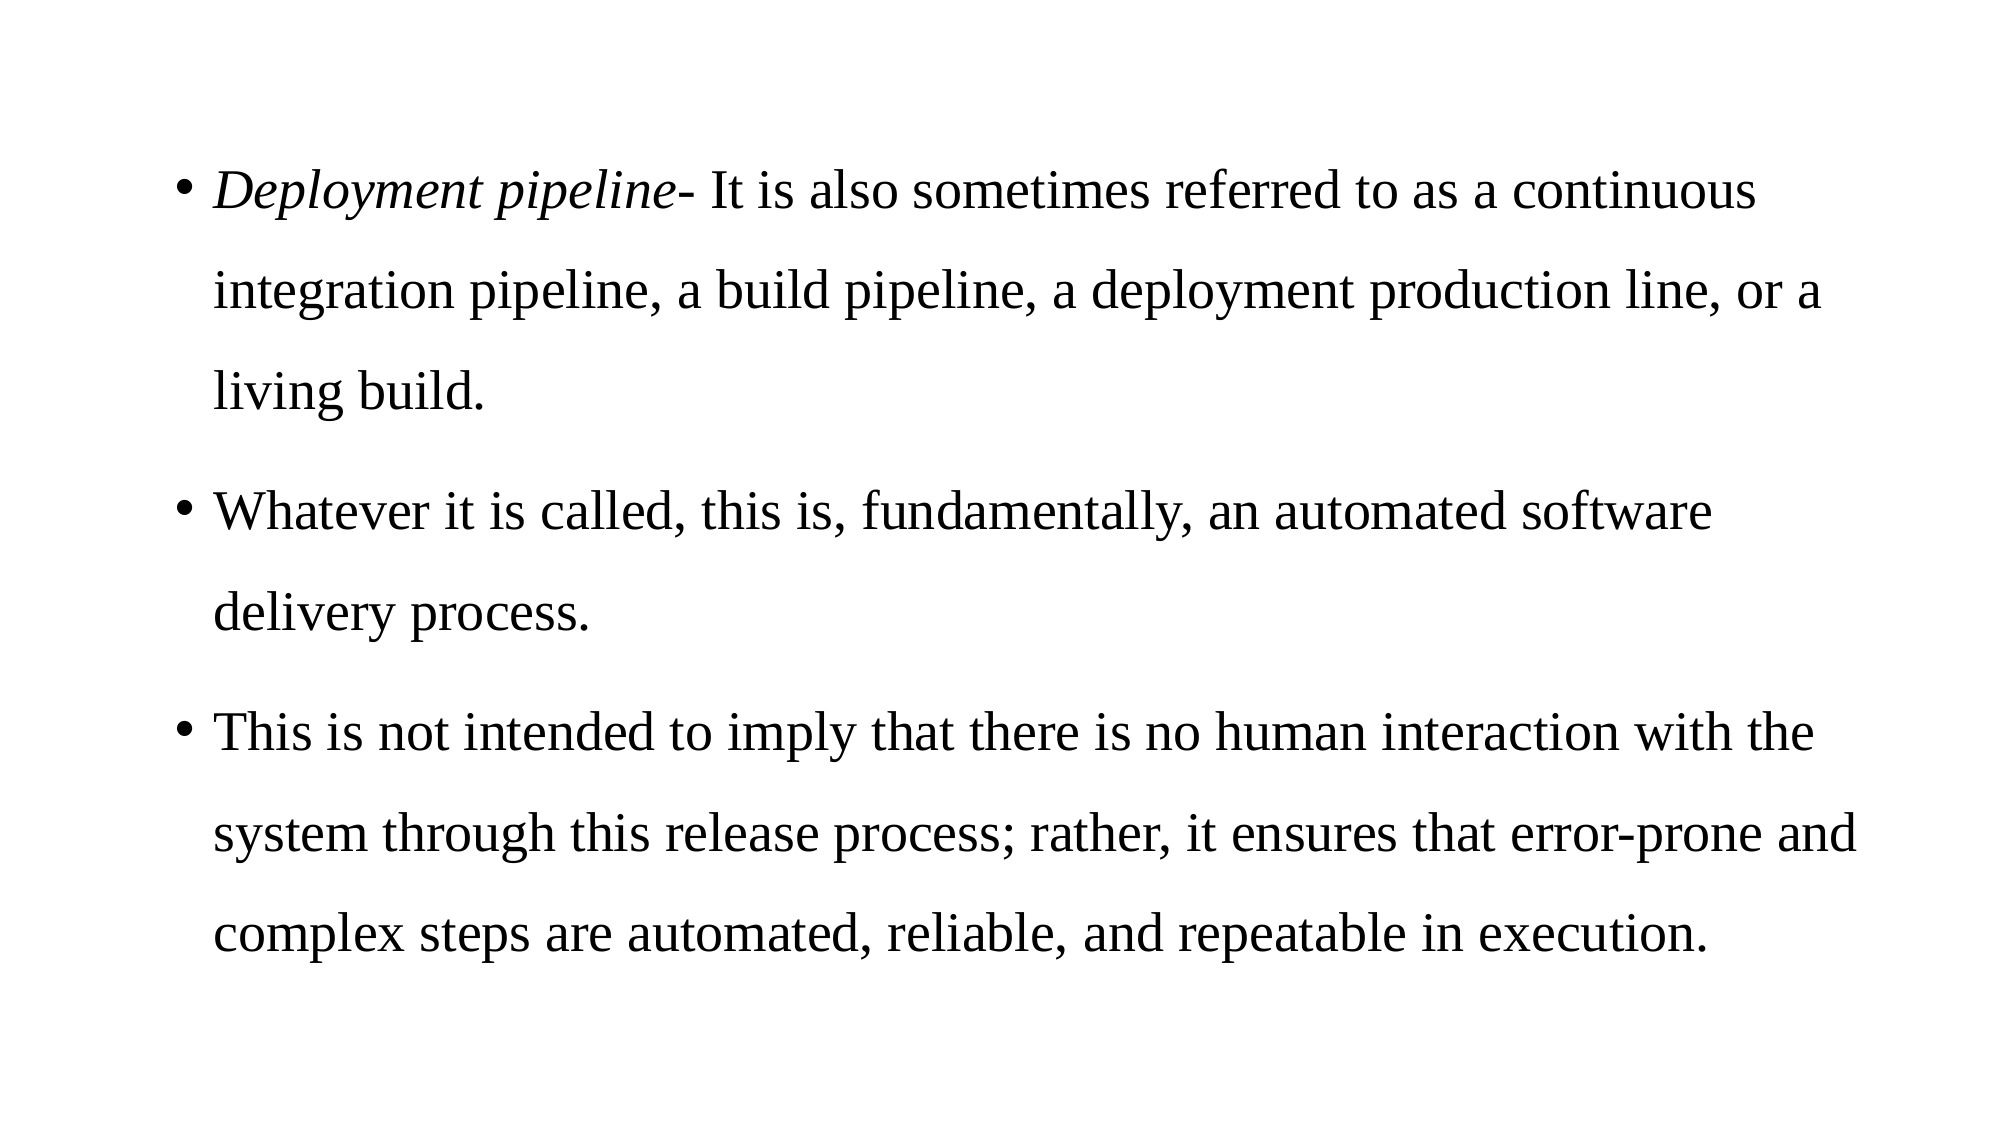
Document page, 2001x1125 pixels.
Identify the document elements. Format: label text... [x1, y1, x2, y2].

list Deployment pipeline- It is also sometimes referred to as a continuous integration pipeline, a build pipeline, a deployment production line, or a living build. Whatever it is called, this is, fundamentally, an automated software delivery process. This is not intended to imply that there is no human interaction with the system through this release process; rather, it ensures that error-prone and complex steps are automated, reliable, and repeatable in execution. [159, 111, 1885, 1039]
